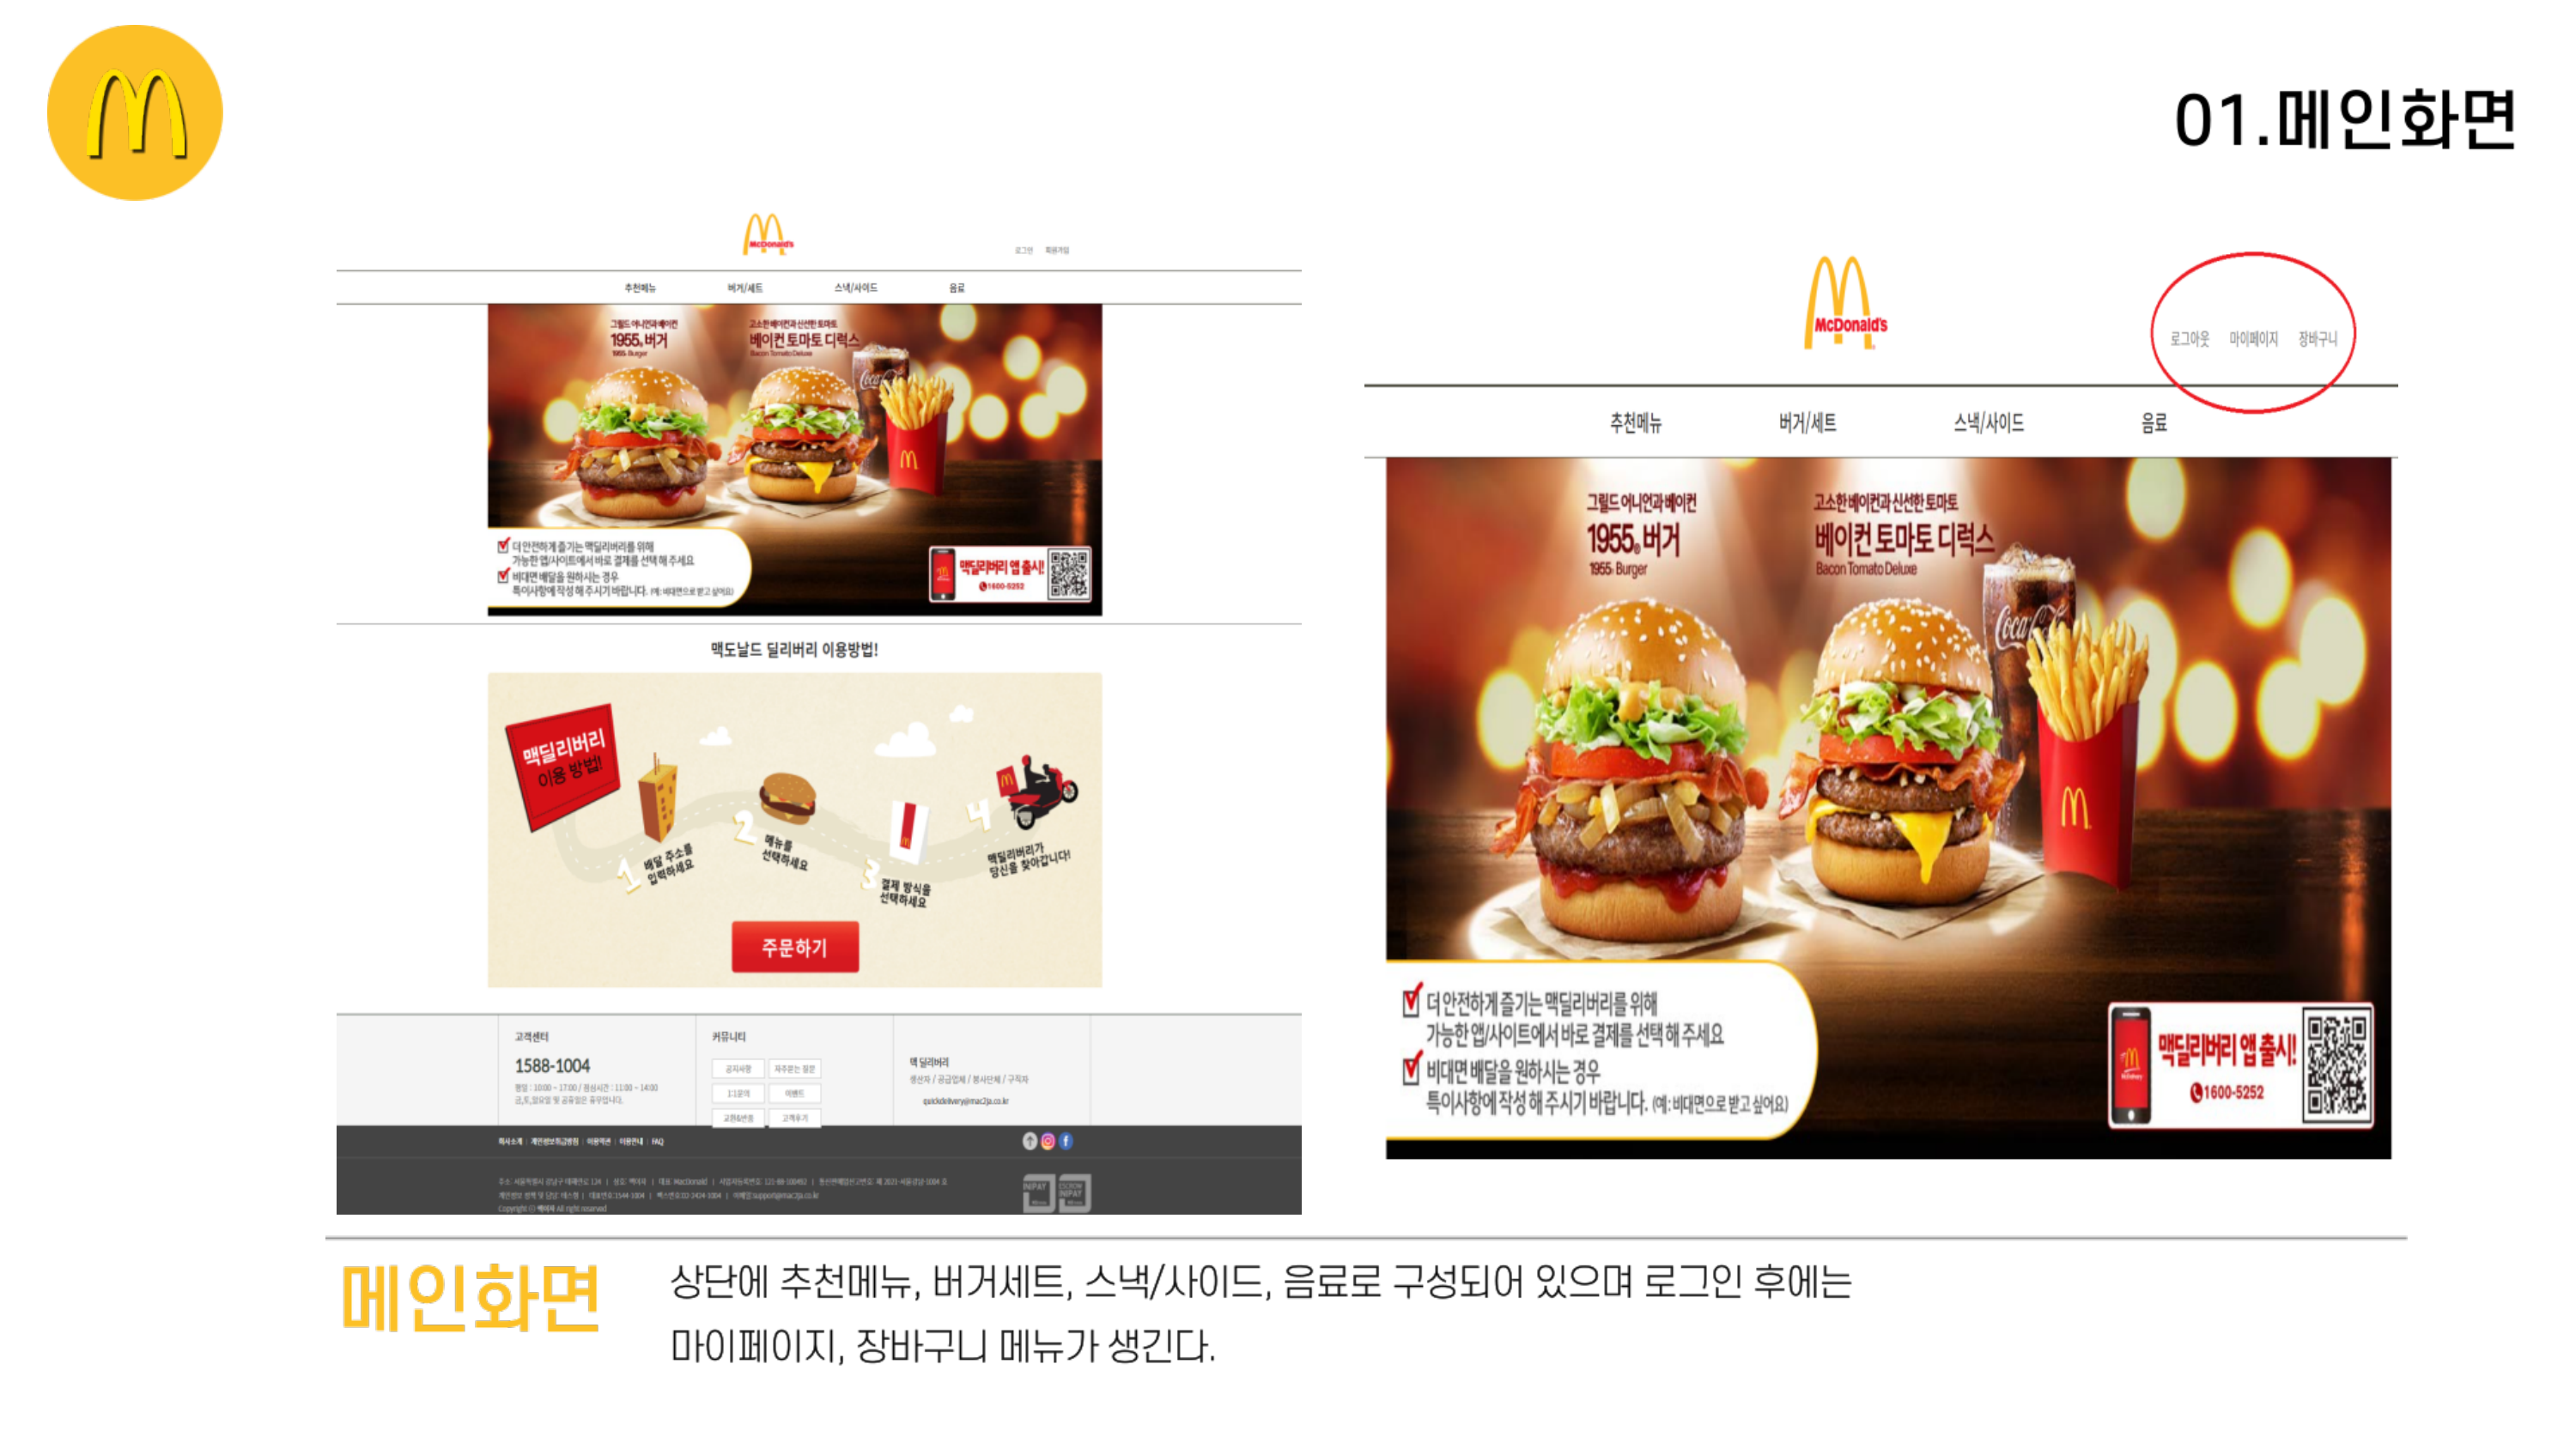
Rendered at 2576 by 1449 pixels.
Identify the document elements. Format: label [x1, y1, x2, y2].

picture [1889, 64, 2562, 180]
text_box [1364, 231, 2398, 1177]
text_box [337, 204, 1302, 1216]
text_box [86, 64, 185, 162]
text_box [325, 1234, 2408, 1243]
picture [665, 1251, 1879, 1394]
picture [41, 19, 236, 214]
text_box [47, 25, 223, 201]
picture [325, 1237, 649, 1375]
